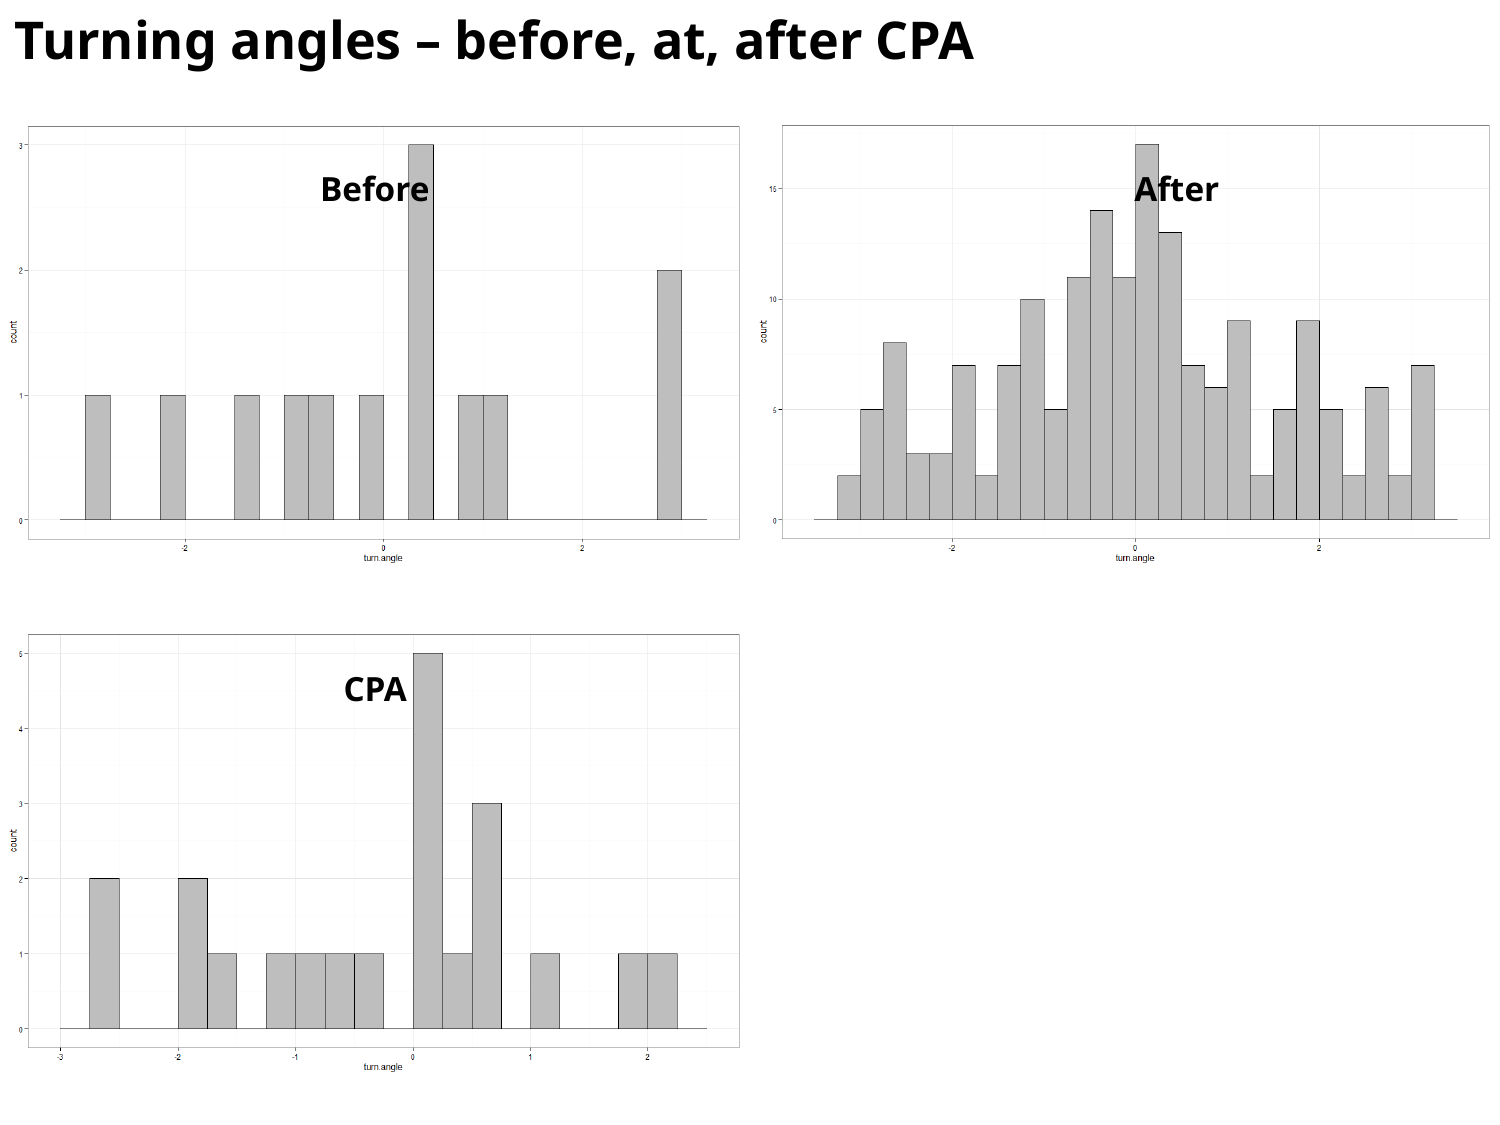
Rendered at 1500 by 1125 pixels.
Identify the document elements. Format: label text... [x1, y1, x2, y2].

picture [0, 114, 1500, 569]
picture [0, 623, 750, 1078]
text_box Turning angles – before, at, after CPA [0, 0, 1451, 78]
